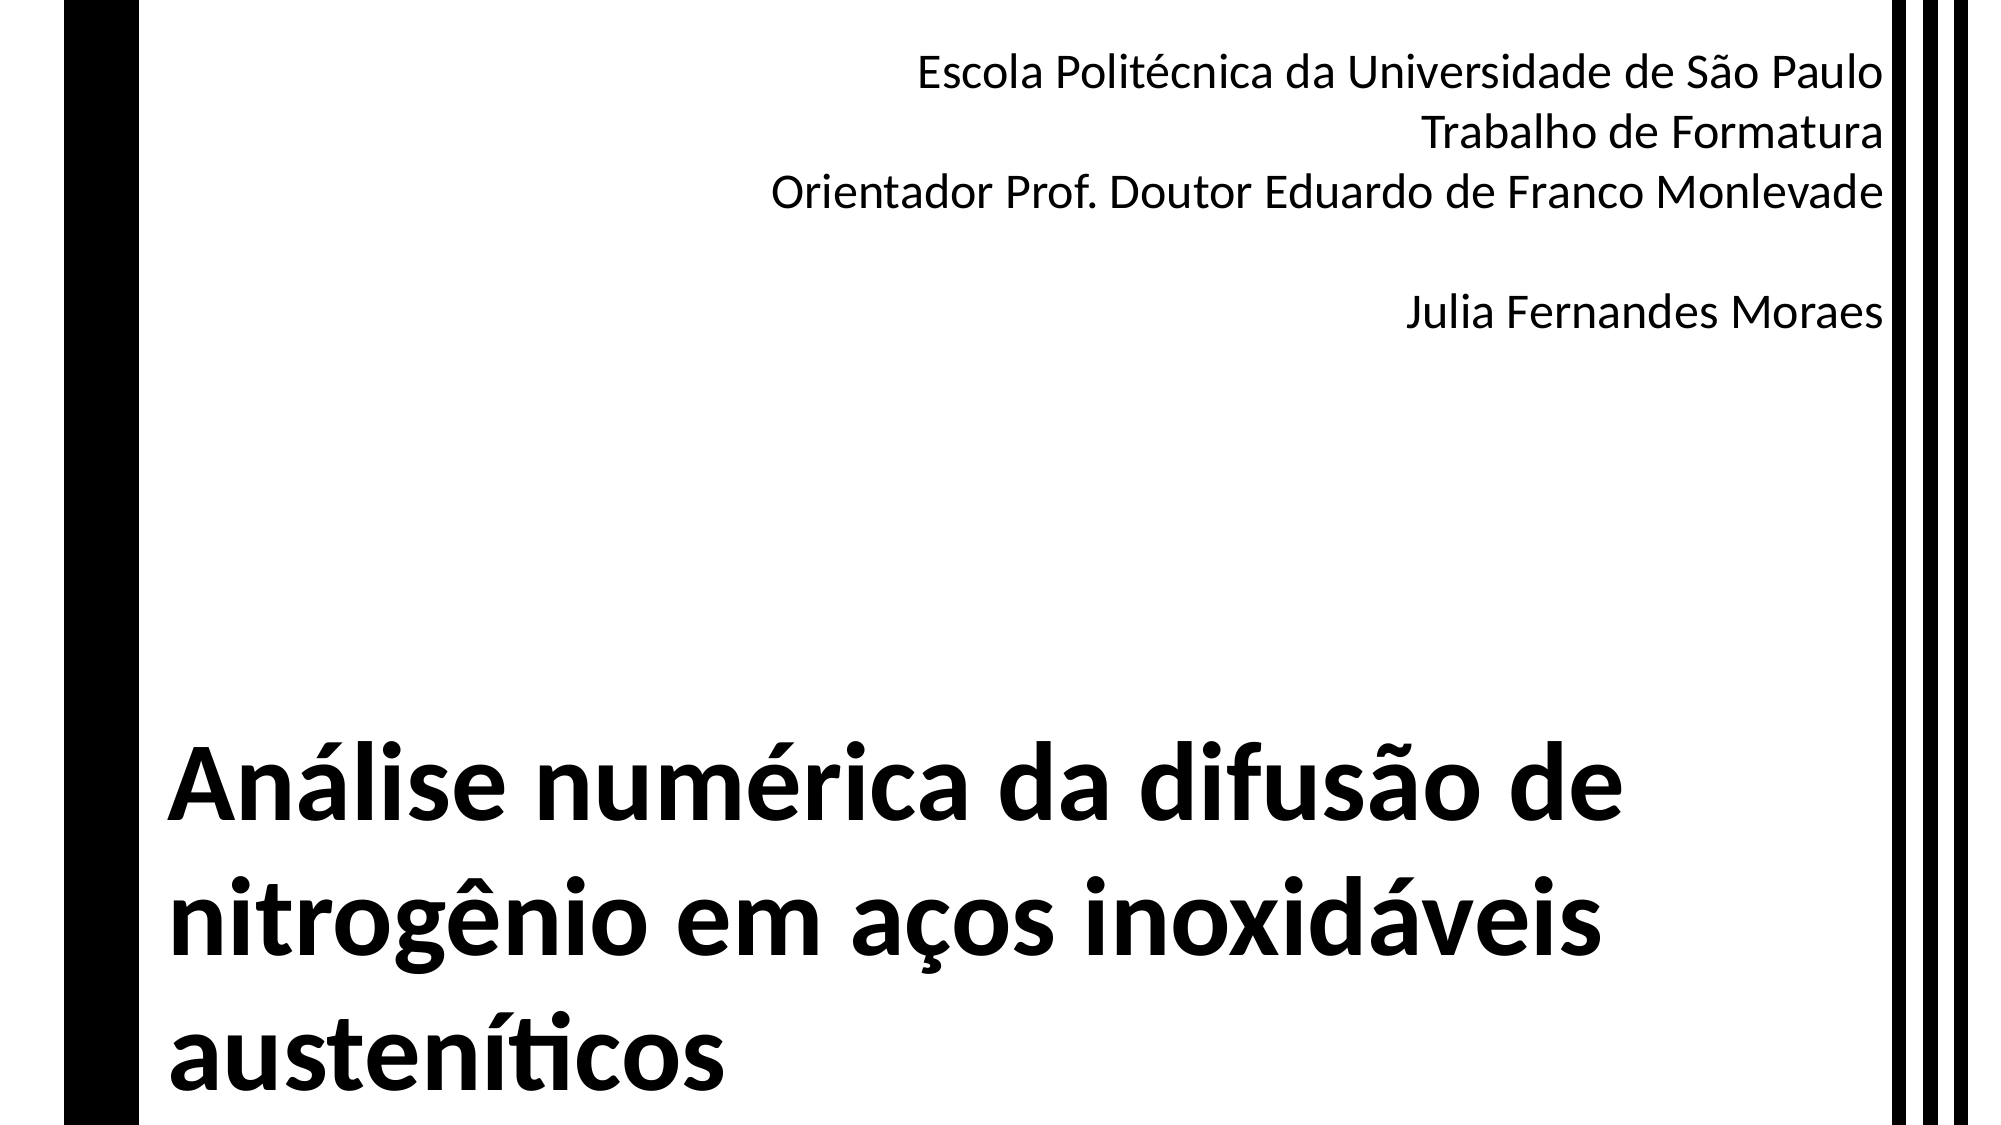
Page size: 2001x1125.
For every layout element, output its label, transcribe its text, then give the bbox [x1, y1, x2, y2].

text_box Escola Politécnica da Universidade de São Paulo Trabalho de Formatura Orientador Prof. Doutor Eduardo de Franco Monlevade Julia Fernandes Moraes [586, 31, 1892, 407]
text_box Análise numérica da difusão de nitrogênio em aços inoxidáveis austeníticos [152, 700, 1874, 1121]
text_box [1892, 0, 1968, 1125]
text_box [64, 0, 139, 1125]
